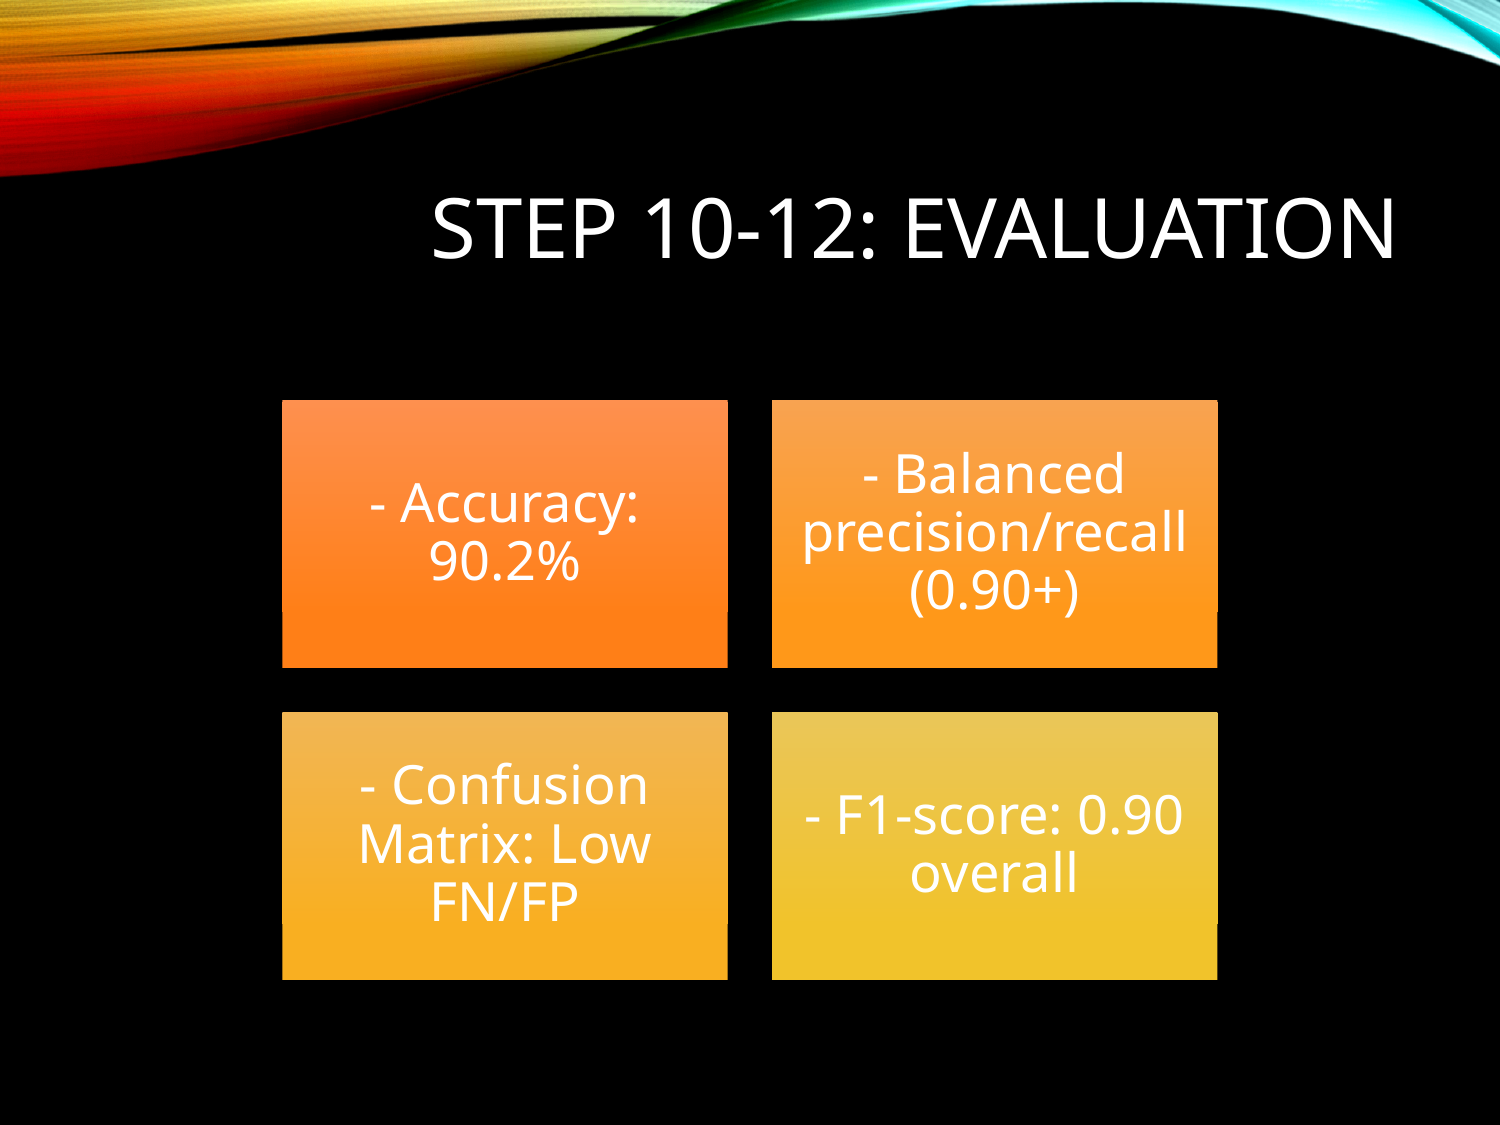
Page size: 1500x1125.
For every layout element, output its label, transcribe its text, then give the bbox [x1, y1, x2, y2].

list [84, 400, 1416, 980]
picture [0, 0, 1500, 178]
title Step 10-12: Evaluation [356, 125, 1416, 338]
